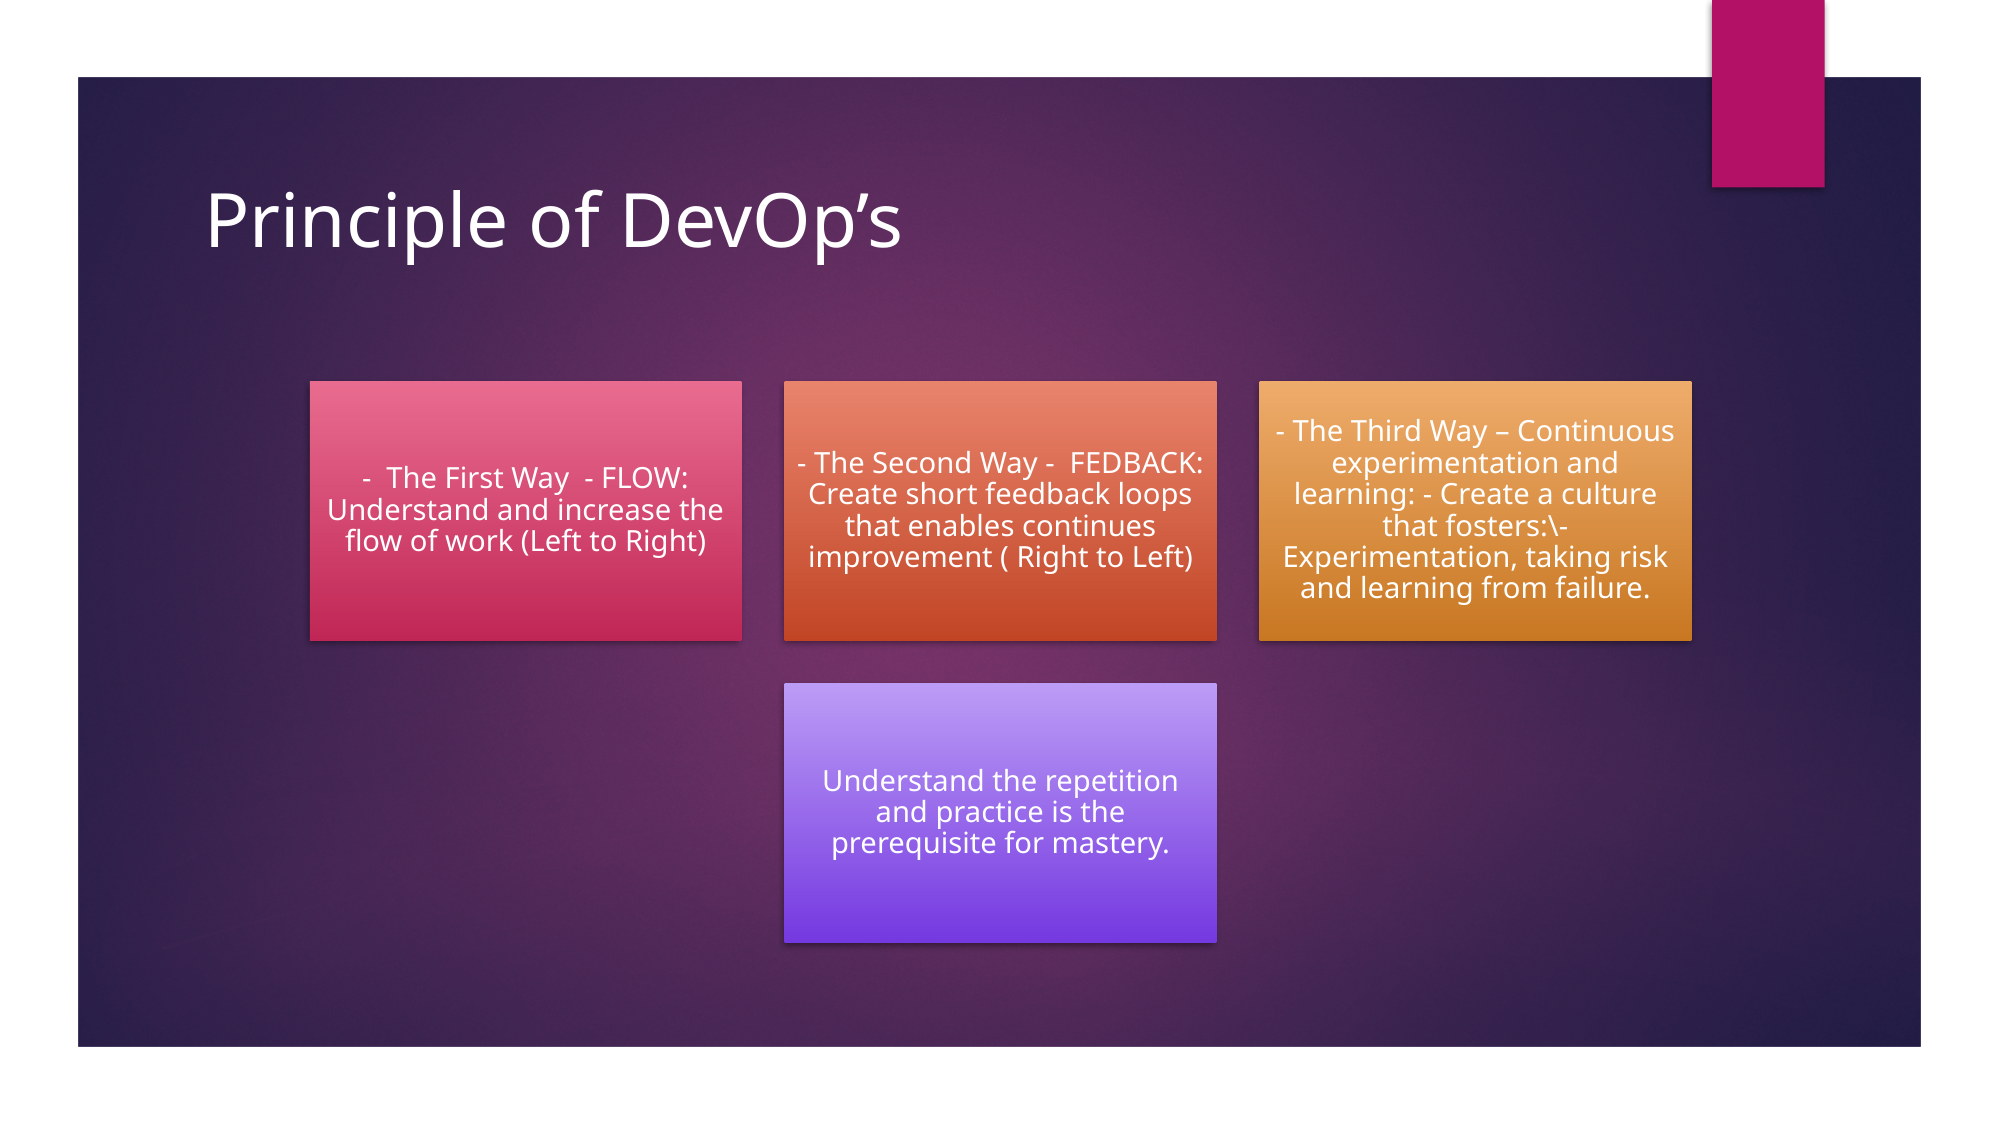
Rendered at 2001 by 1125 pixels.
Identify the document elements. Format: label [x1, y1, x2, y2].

list [210, 380, 1791, 943]
text_box [0, 0, 2000, 1125]
